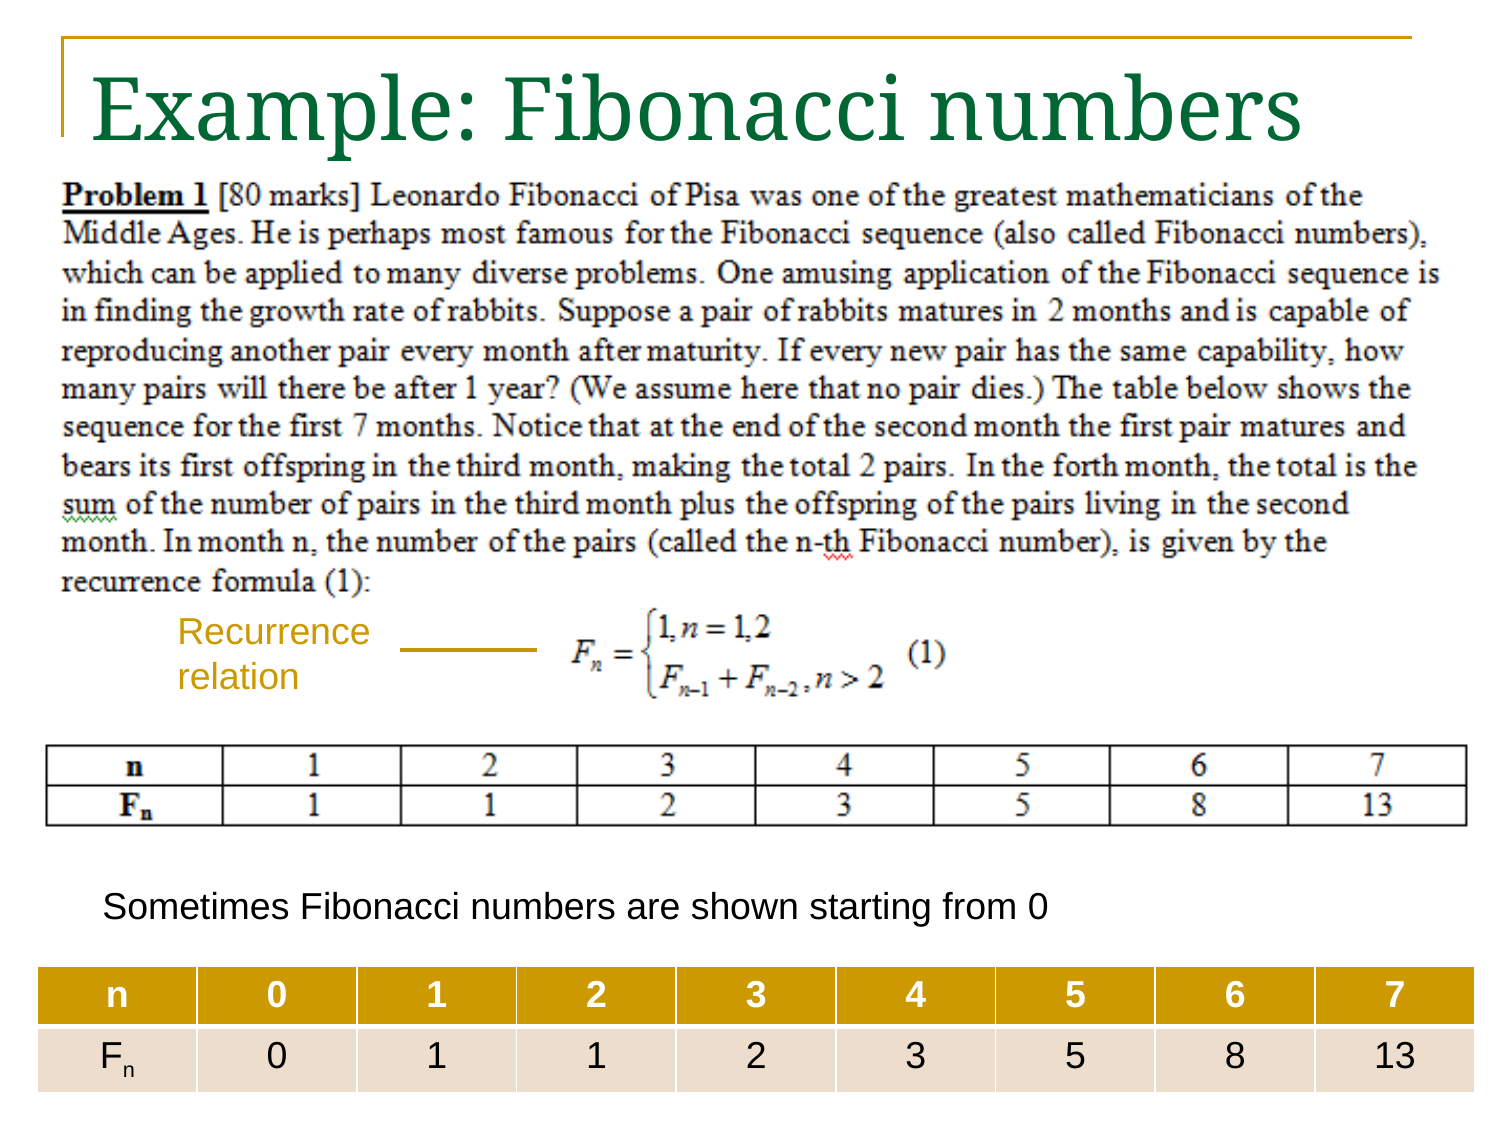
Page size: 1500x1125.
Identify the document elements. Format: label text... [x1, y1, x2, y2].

table_header 7 [1316, 967, 1474, 1024]
table_cell 1 [517, 1029, 675, 1092]
table_header 1 [358, 967, 516, 1024]
text_box Sometimes Fibonacci numbers are shown starting from 0 [87, 874, 1375, 935]
table_cell 8 [1156, 1029, 1314, 1092]
slide_number 5 [1074, 1094, 1426, 1100]
table_header 2 [517, 967, 675, 1024]
table_cell 3 [837, 1029, 995, 1092]
picture [23, 162, 1491, 851]
table_cell 1 [358, 1029, 516, 1092]
table_cell Fn [38, 1029, 196, 1092]
table_cell 2 [677, 1029, 835, 1092]
table_header 0 [198, 967, 356, 1024]
table_header n [38, 967, 196, 1024]
title Example: Fibonacci numbers [75, 45, 1425, 160]
table_header 5 [996, 967, 1154, 1024]
table_header 4 [837, 967, 995, 1024]
table_header 6 [1156, 967, 1314, 1024]
table_cell 5 [996, 1029, 1154, 1092]
table_header 3 [677, 967, 835, 1024]
table_cell 13 [1316, 1029, 1474, 1092]
table_cell 0 [198, 1029, 356, 1092]
